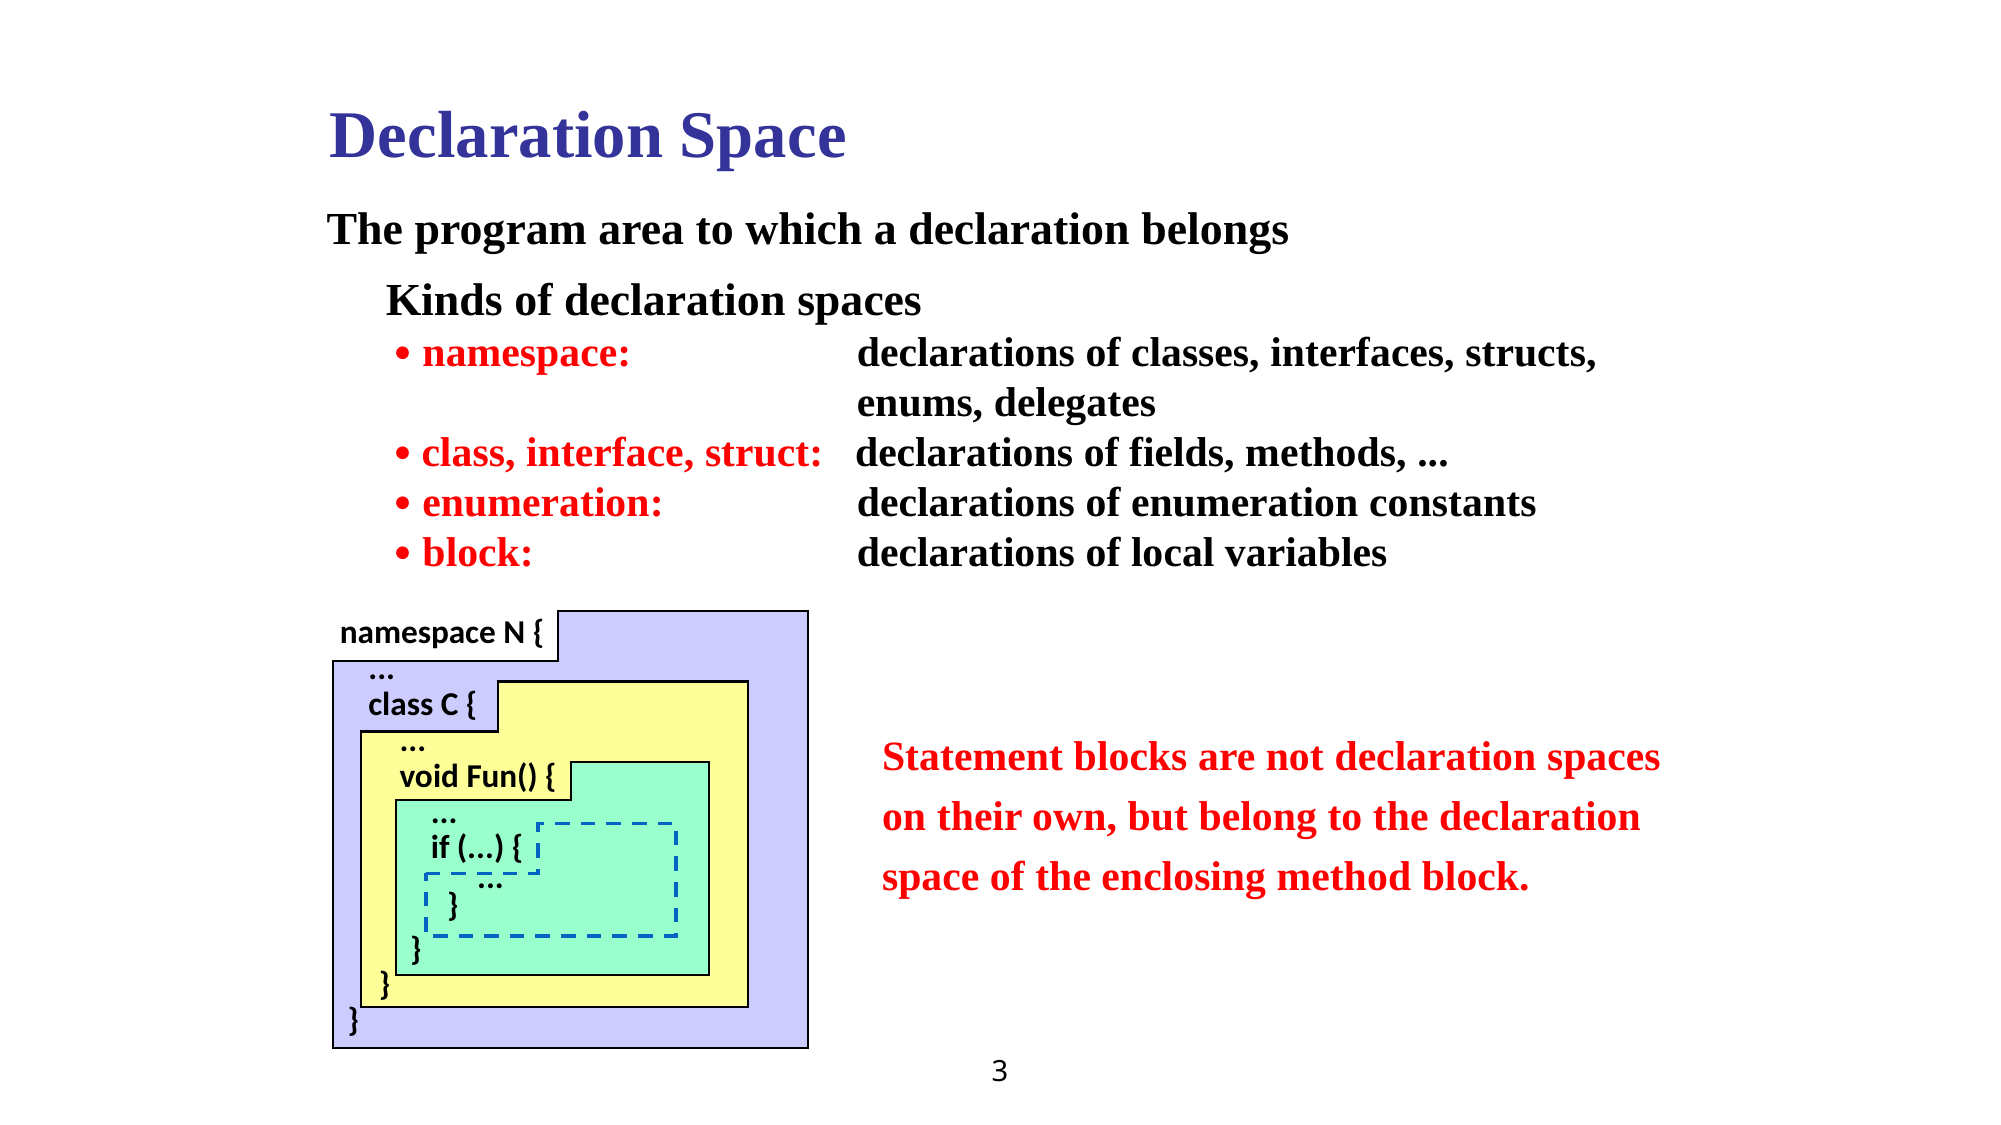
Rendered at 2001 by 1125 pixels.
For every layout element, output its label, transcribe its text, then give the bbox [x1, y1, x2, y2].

text_box [425, 823, 676, 936]
text_box namespace N { ... class C { ... void Fun() { ... if (...) { ... } [332, 614, 587, 930]
text_box } [378, 977, 391, 1010]
text_box Kinds of declaration spaces  namespace: declarations of classes, interfaces, structs, enums, delegates  class, interface, struct: declarations of fields, methods, ...  enumeration: declarations of enumeration constants  block: declarations of local variables [385, 267, 1662, 583]
text_box } [347, 1012, 360, 1045]
footer 3 [662, 1042, 1338, 1103]
text_box Declaration Space [314, 75, 1440, 188]
text_box } [410, 941, 422, 975]
text_box The program area to which a declaration belongs [326, 196, 1414, 262]
text_box Statement blocks are not declaration spaces on their own, but belong to the declaration space of the enclosing method block. [882, 718, 1709, 906]
text_box [360, 681, 749, 1007]
text_box [396, 762, 709, 975]
text_box [333, 610, 809, 1049]
